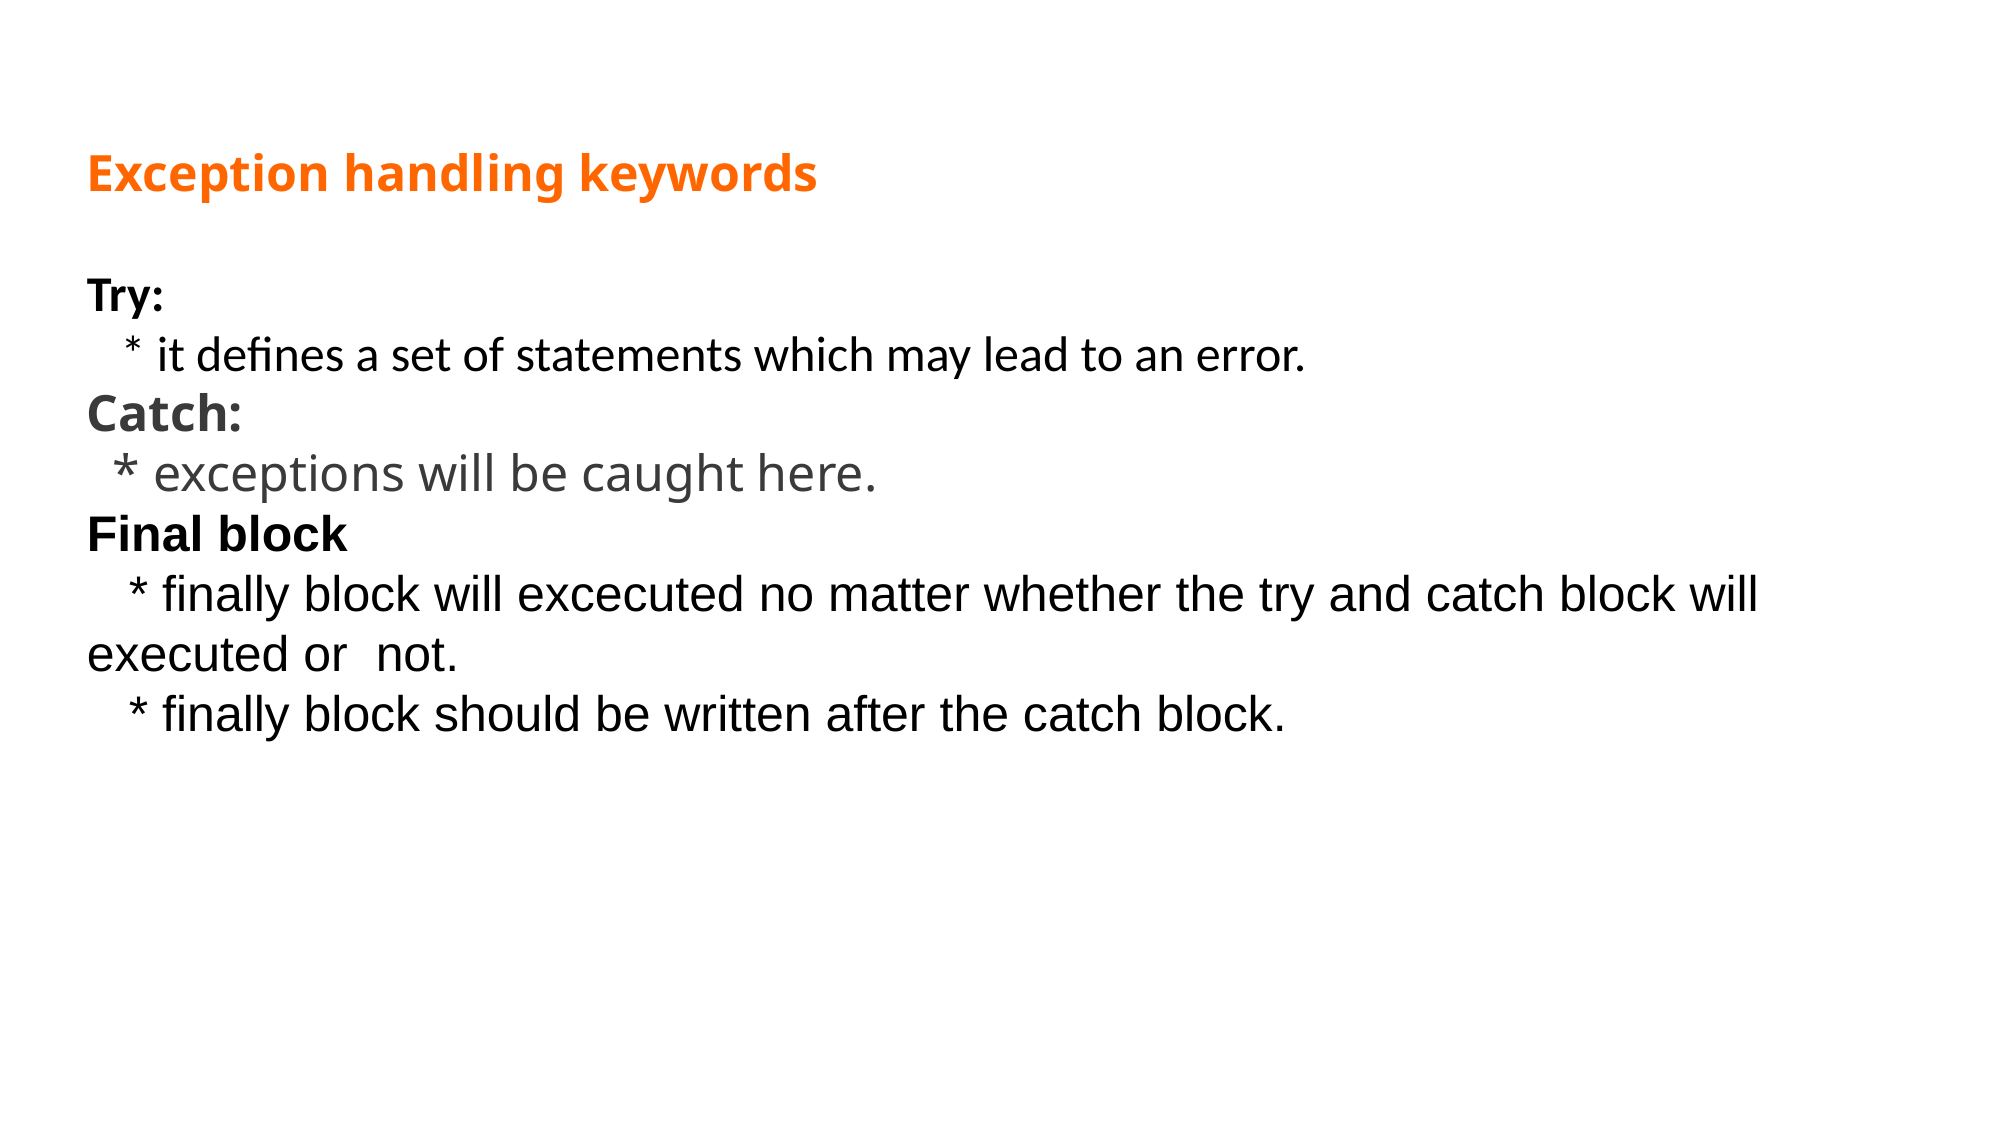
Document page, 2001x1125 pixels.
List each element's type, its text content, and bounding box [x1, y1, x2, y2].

text_box Exception handling keywords Try: * it defines a set of statements which may lead to an error. Catch: * exceptions will be caught here. Final block * finally block will excecuted no matter whether the try and catch block will executed or not. * finally block should be written after the catch block. [72, 134, 1928, 810]
